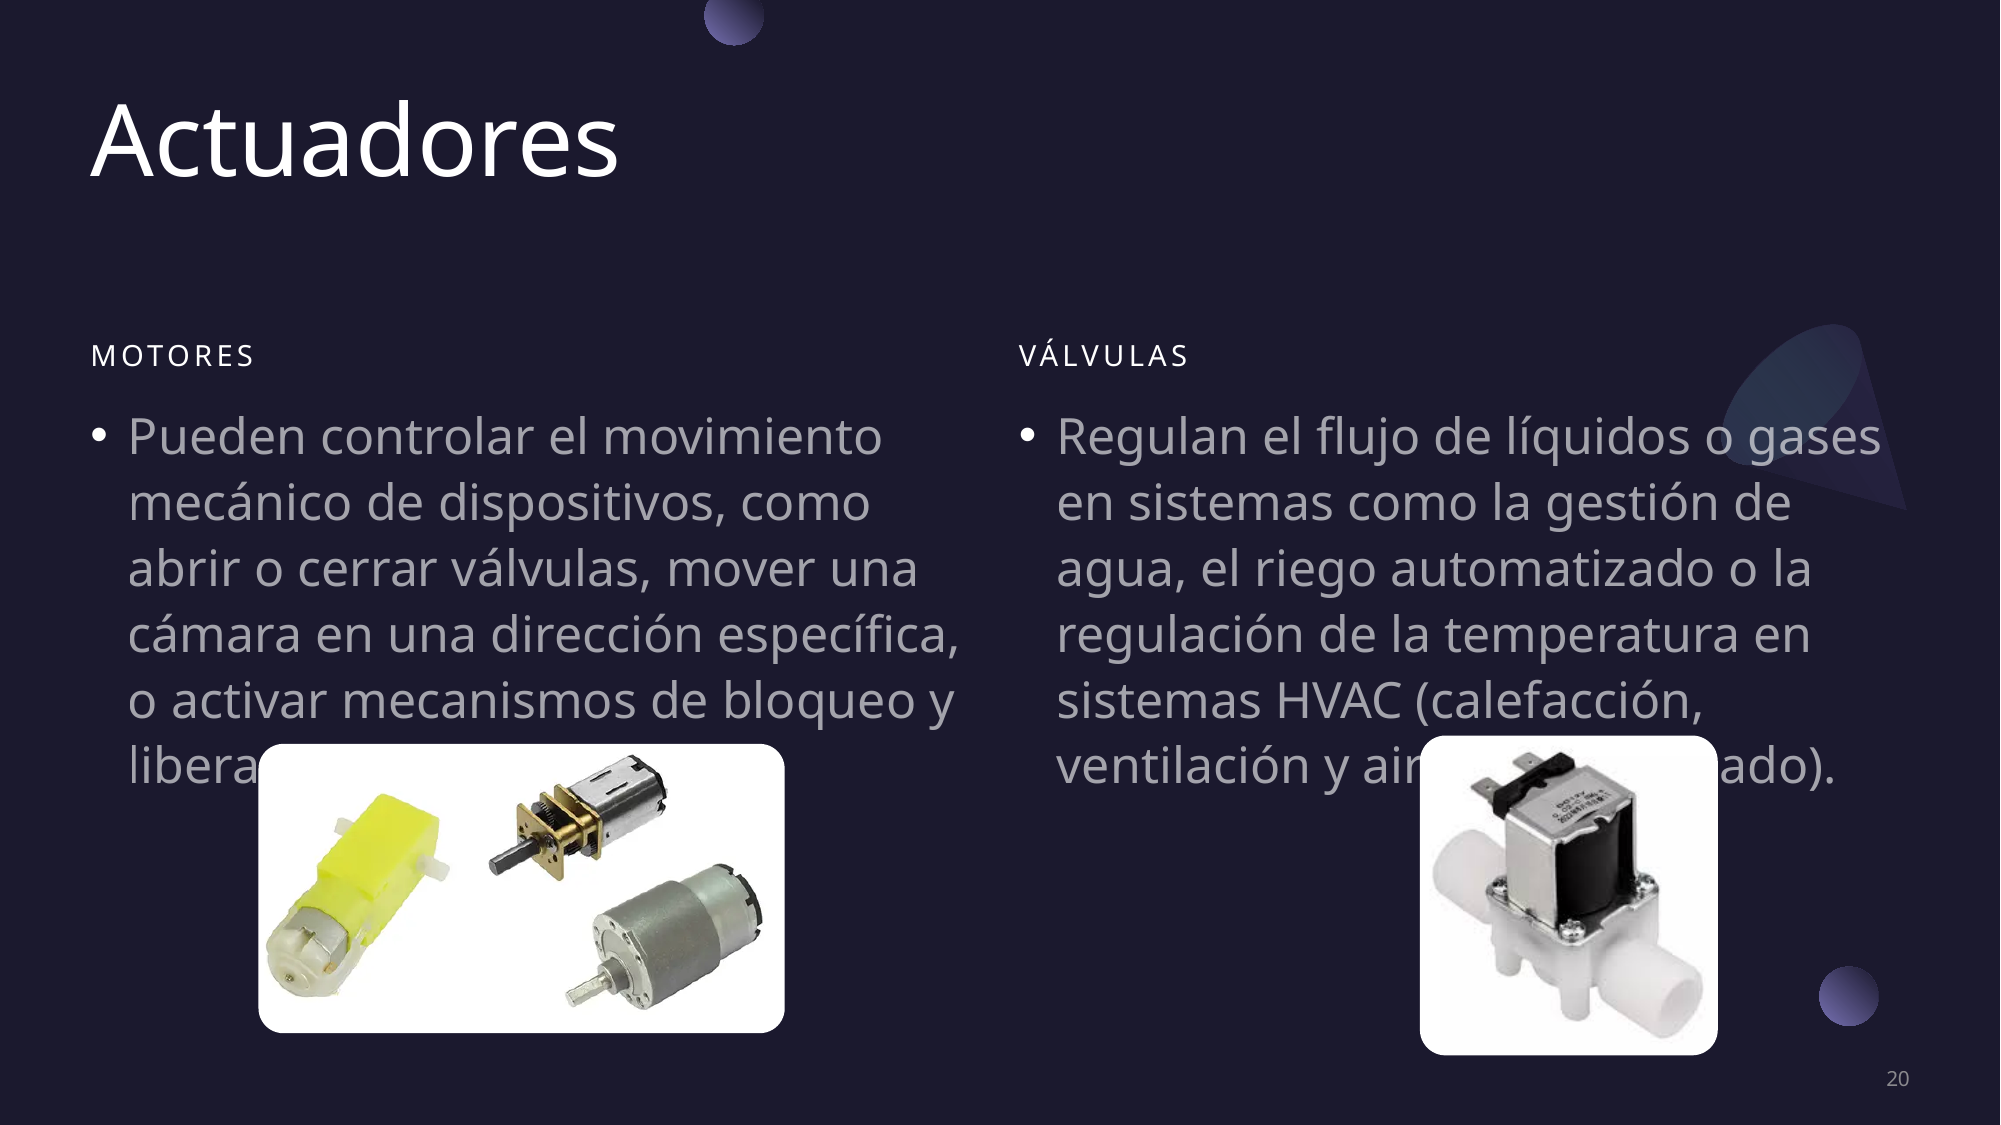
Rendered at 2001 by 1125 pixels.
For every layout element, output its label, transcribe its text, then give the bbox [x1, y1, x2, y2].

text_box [1702, 332, 1922, 541]
text_box [703, 0, 765, 47]
slide_number 20 [1632, 1067, 1910, 1093]
title Actuadores [90, 90, 1911, 309]
picture [1419, 735, 1718, 1056]
list Motores [90, 283, 983, 372]
list Regulan el flujo de líquidos o gases en sistemas como la gestión de agua, el riego automatizado o la regulación de la temperatura en sistemas HVAC (calefacción, ventilación y aire acondicionado). [1019, 398, 1911, 975]
list Pueden controlar el movimiento mecánico de dispositivos, como abrir o cerrar válvulas, mover una cámara en una dirección específica, o activar mecanismos de bloqueo y liberación. [90, 398, 981, 975]
picture [258, 743, 785, 1034]
list Válvulas [1019, 284, 1911, 373]
